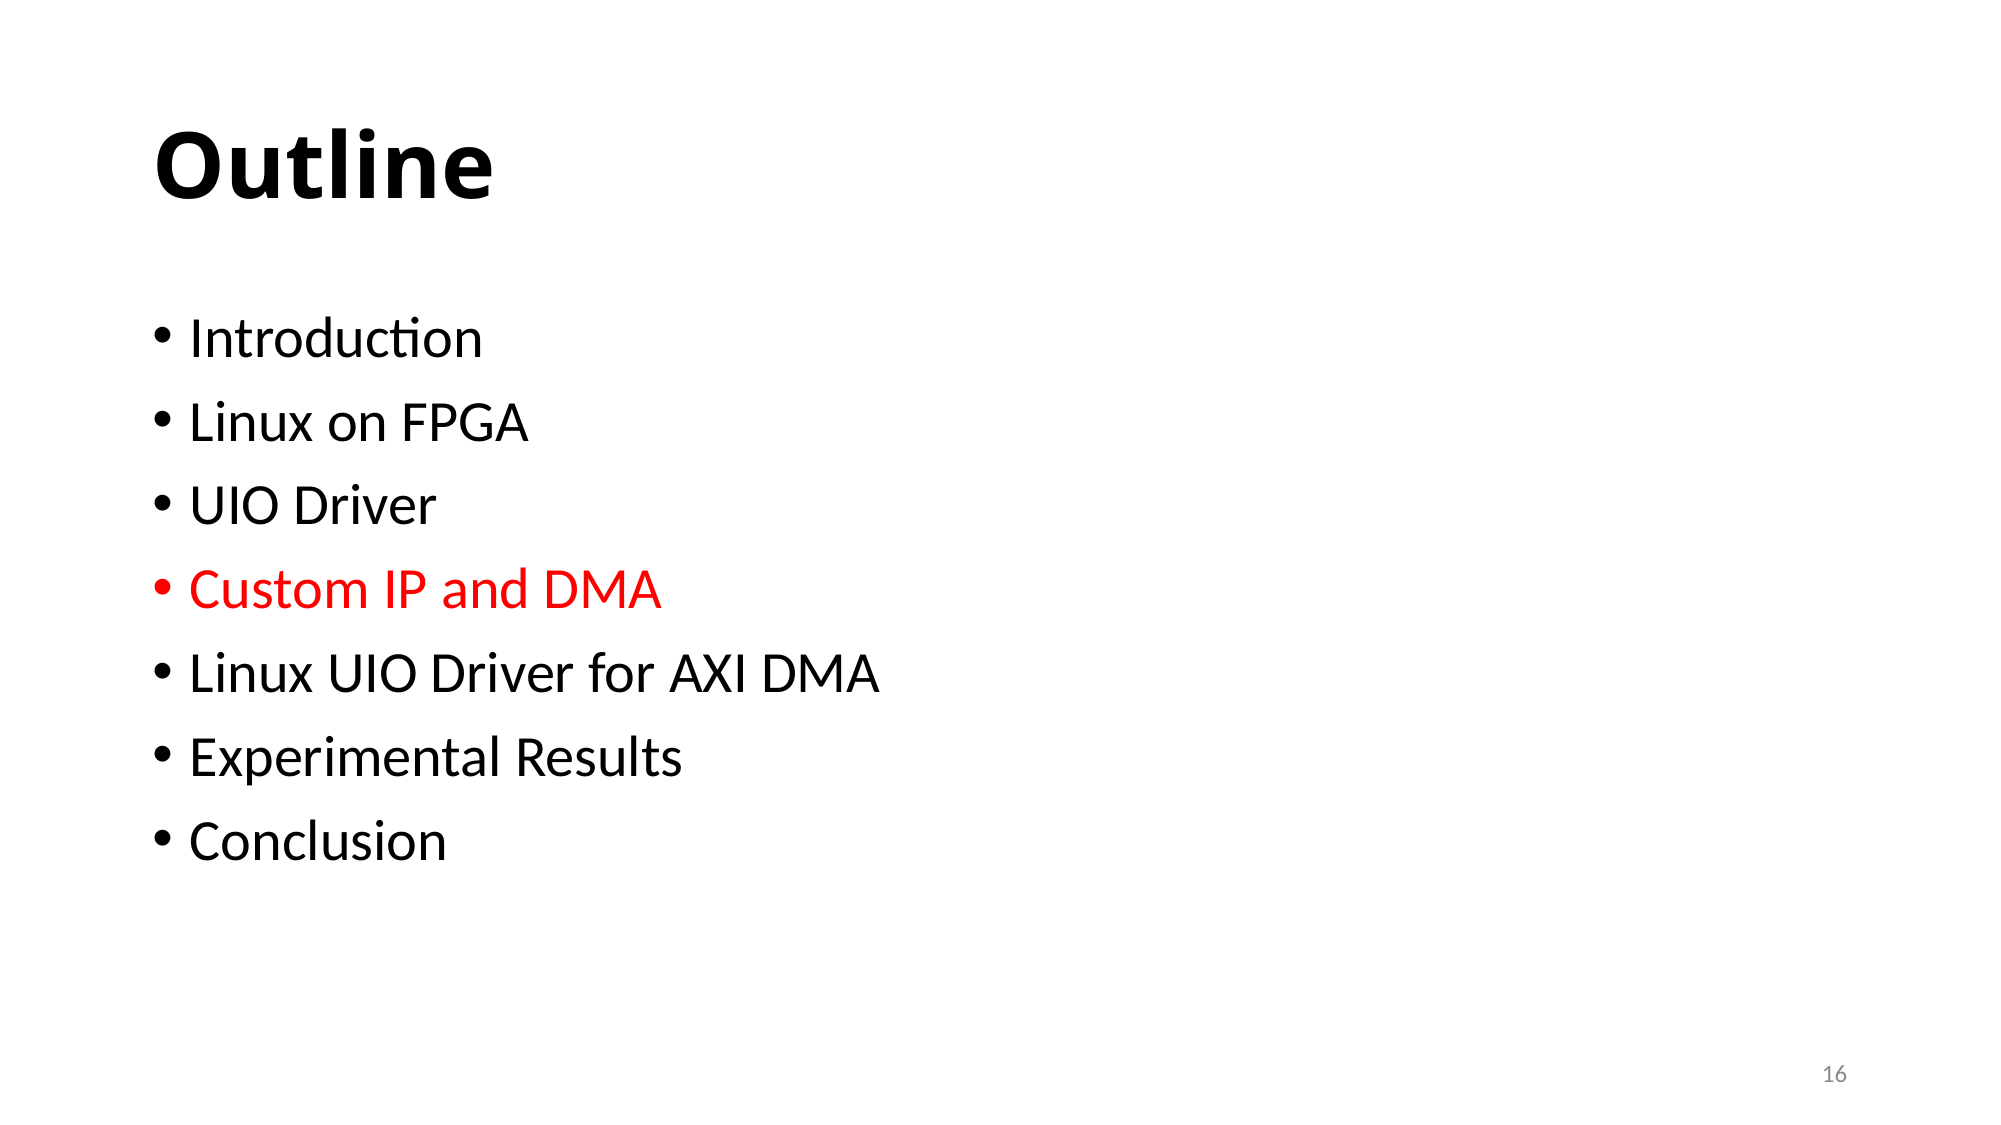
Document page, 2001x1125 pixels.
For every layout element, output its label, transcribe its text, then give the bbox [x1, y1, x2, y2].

title Outline [137, 59, 1863, 278]
list Introduction Linux on FPGA UIO Driver Custom IP and DMA Linux UIO Driver for AXI DMA Experimental Results Conclusion [137, 299, 1863, 1014]
slide_number 16 [1412, 1042, 1863, 1103]
